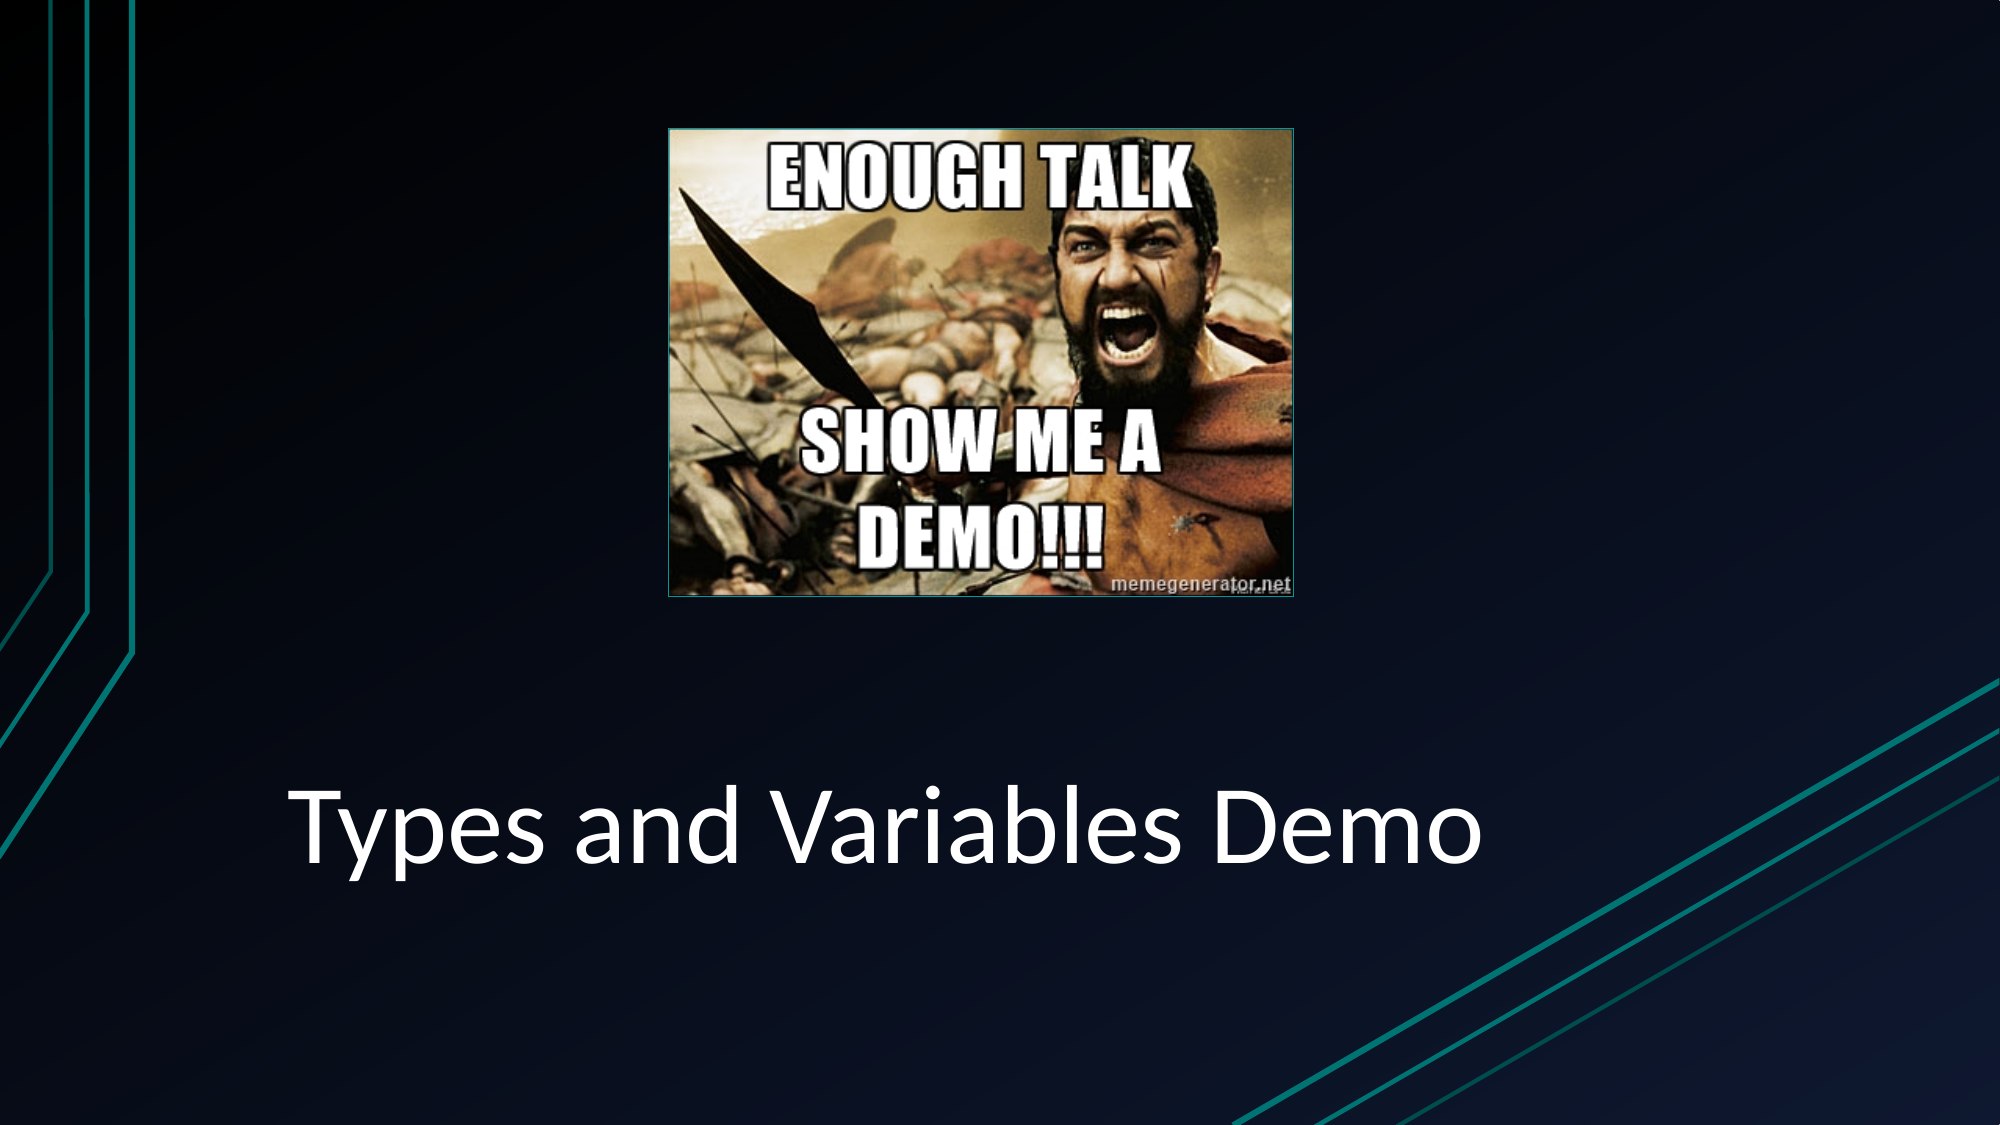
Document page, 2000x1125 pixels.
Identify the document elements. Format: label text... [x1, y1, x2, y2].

title Types and Variables Demo [267, 444, 1734, 898]
picture [668, 127, 1295, 598]
